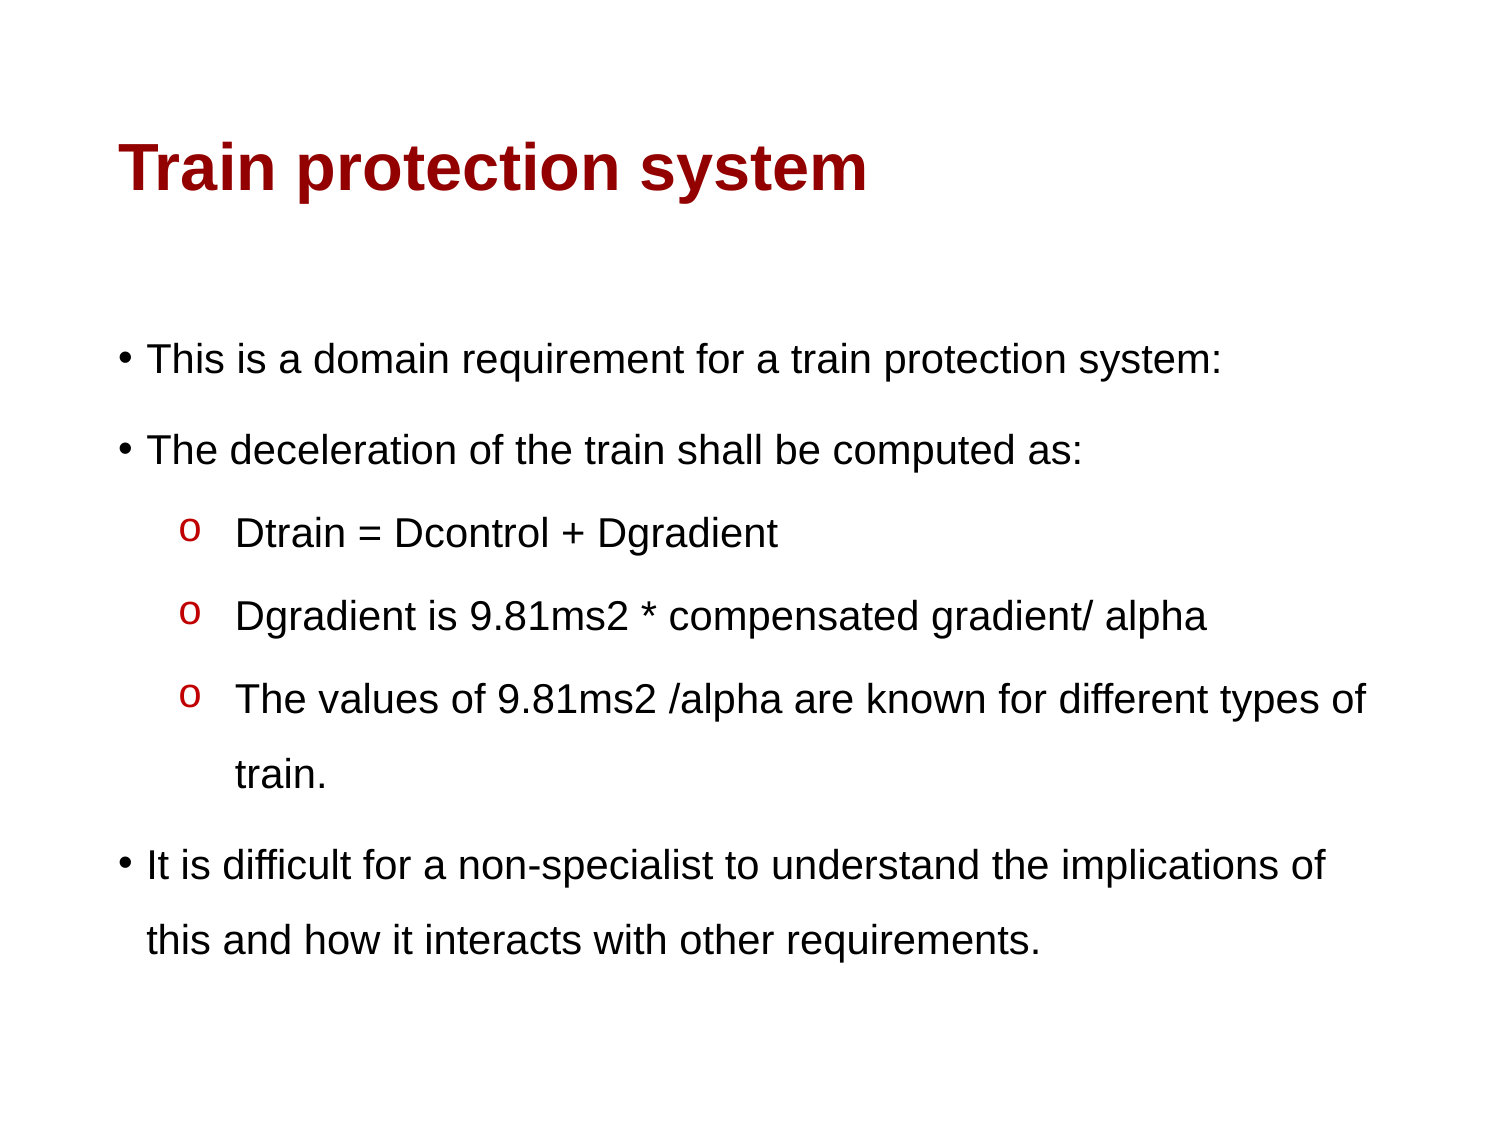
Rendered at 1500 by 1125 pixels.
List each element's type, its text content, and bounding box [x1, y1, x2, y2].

list This is a domain requirement for a train protection system: The deceleration of the train shall be computed as: Dtrain = Dcontrol + Dgradient Dgradient is 9.81ms2 * compensated gradient/ alpha The values of 9.81ms2 /alpha are known for different types of train. It is difficult for a non-specialist to understand the implications of this and how it interacts with other requirements. [103, 299, 1397, 1058]
title Train protection system [103, 59, 1397, 278]
